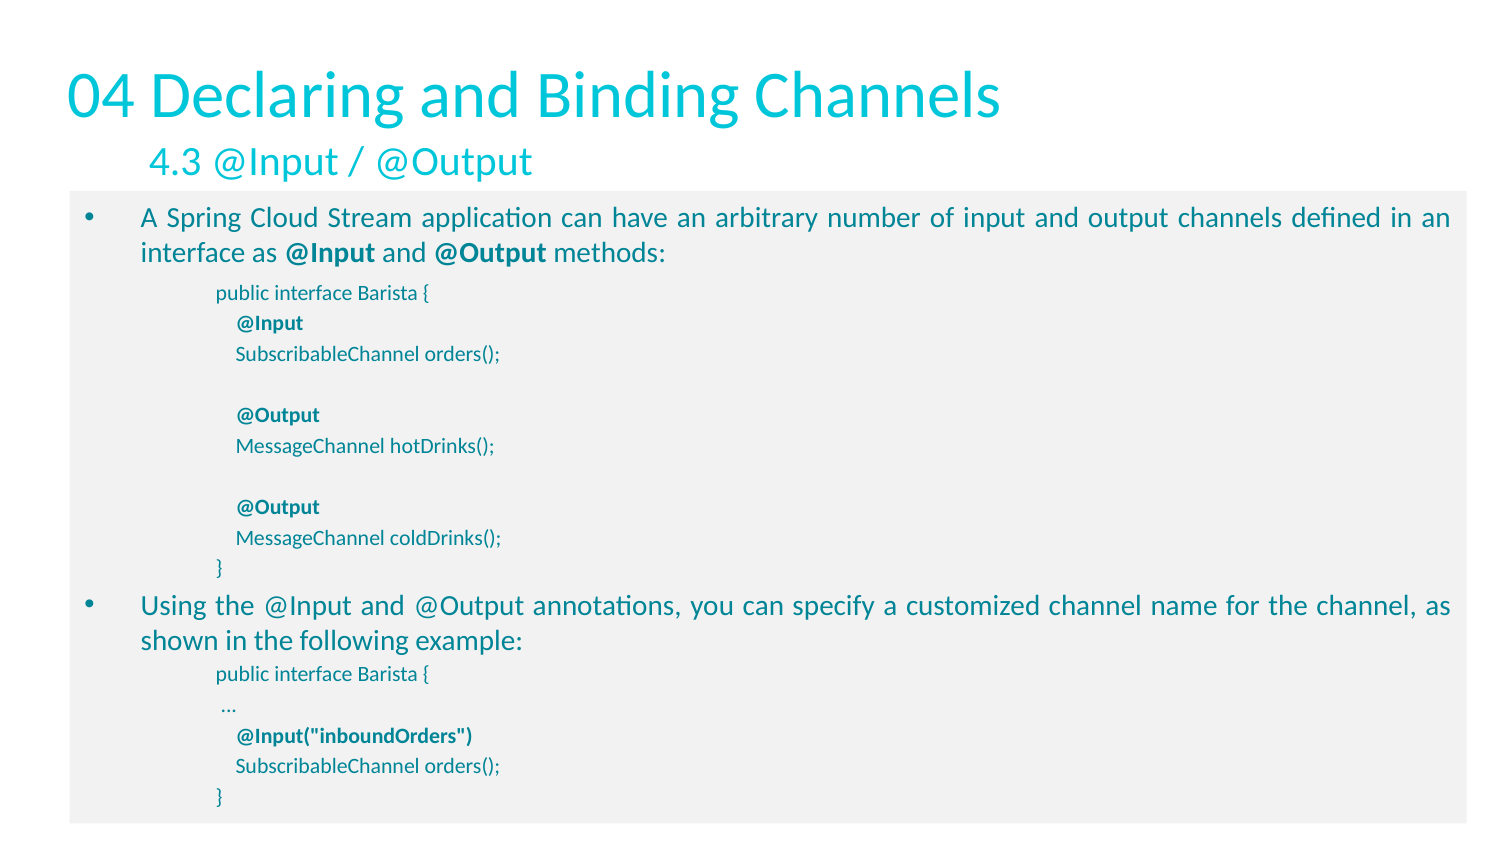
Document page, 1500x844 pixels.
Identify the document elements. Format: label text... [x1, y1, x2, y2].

list A Spring Cloud Stream application can have an arbitrary number of input and output channels defined in an interface as @Input and @Output methods: public interface Barista { @Input SubscribableChannel orders(); @Output MessageChannel hotDrinks(); @Output MessageChannel coldDrinks(); } Using the @Input and @Output annotations, you can specify a customized channel name for the channel, as shown in the following example: public interface Barista { ... @Input("inboundOrders") SubscribableChannel orders(); } [69, 190, 1467, 824]
list 4.3 @Input / @Output [133, 126, 1211, 191]
title 04 Declaring and Binding Channels [53, 43, 1347, 127]
